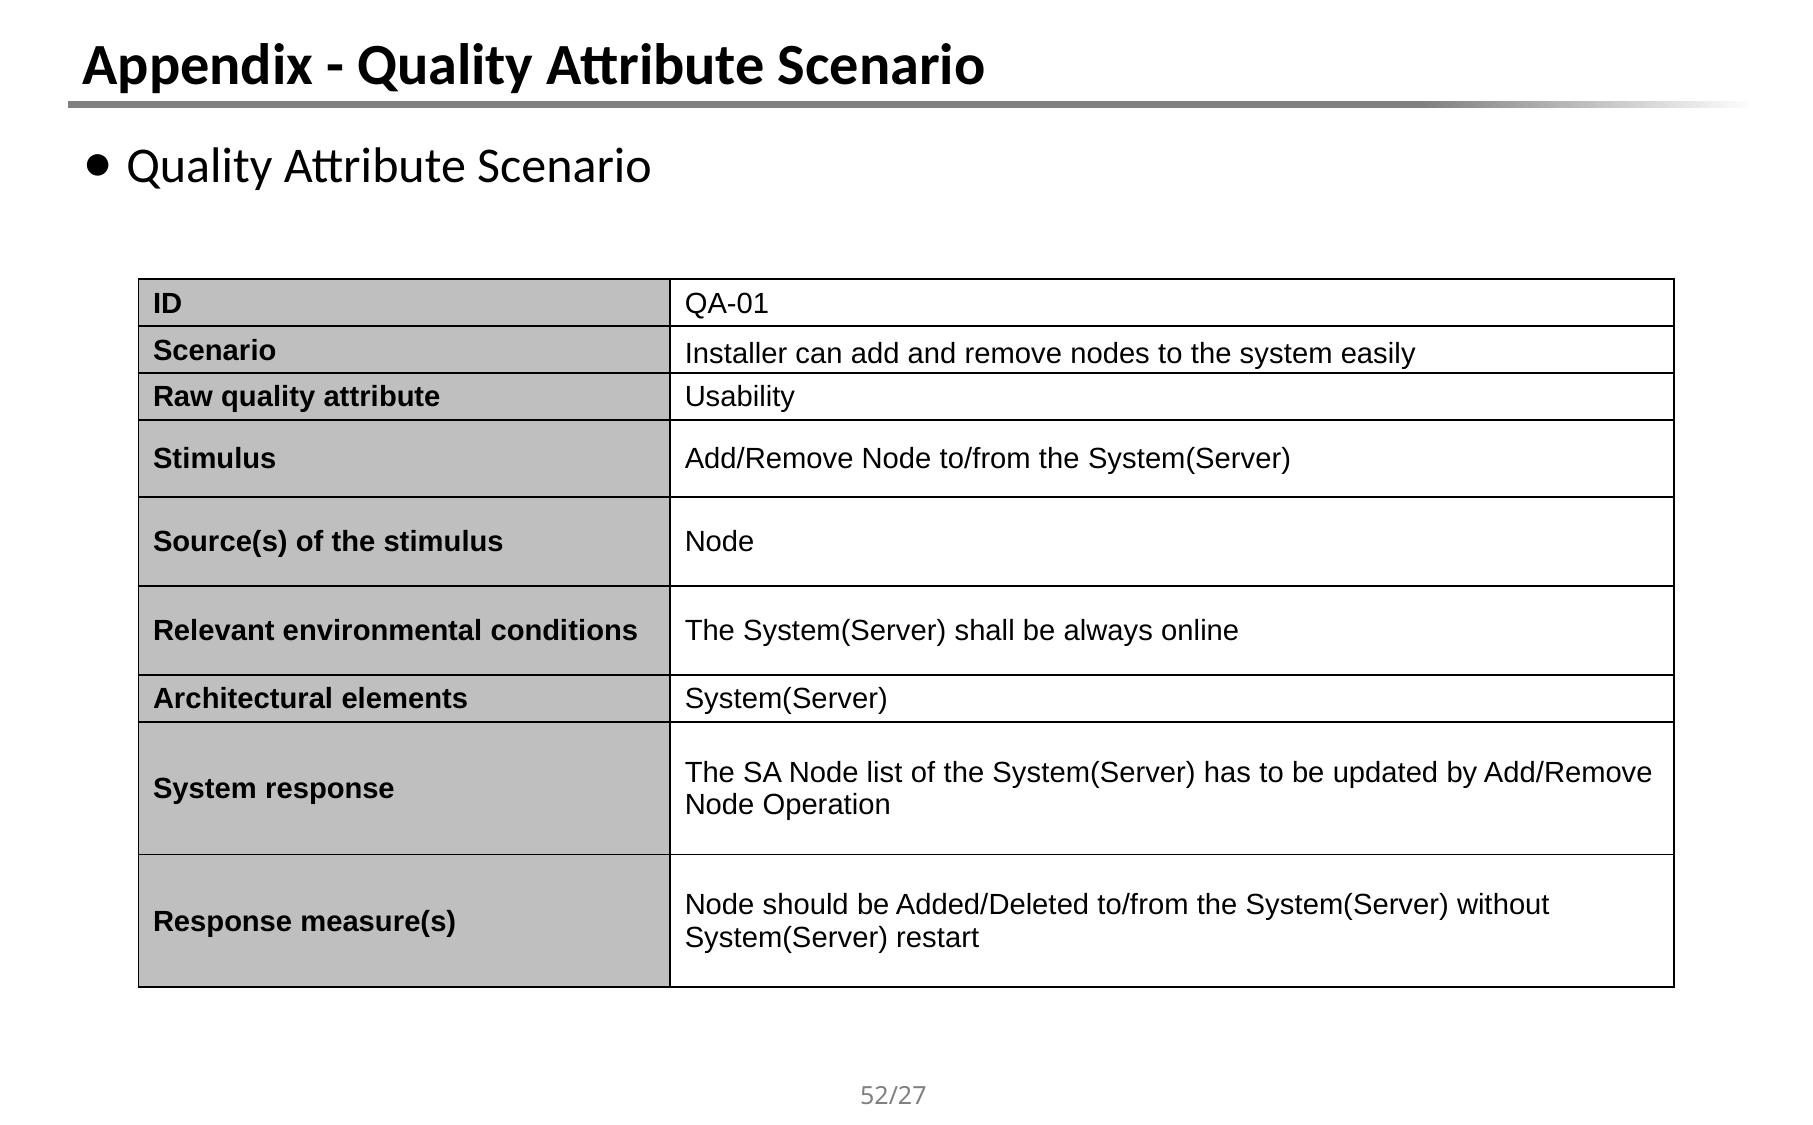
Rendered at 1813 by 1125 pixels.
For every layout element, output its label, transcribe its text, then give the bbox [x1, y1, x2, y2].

table_cell Scenario [139, 327, 669, 372]
table_cell Architectural elements [139, 676, 669, 721]
table_cell Raw quality attribute [139, 374, 669, 419]
table_cell Relevant environmental conditions [139, 587, 669, 674]
table_cell Source(s) of the stimulus [139, 498, 669, 585]
table_cell Usability [671, 374, 1673, 419]
table_cell Node [671, 498, 1673, 585]
table_cell System(Server) [671, 676, 1673, 721]
table_cell The SA Node list of the System(Server) has to be updated by Add/Remove Node Operation [671, 723, 1673, 854]
table_cell Response measure(s) [139, 855, 669, 986]
table_cell The System(Server) shall be always online [671, 587, 1673, 674]
title Appendix - Quality Attribute Scenario [67, 20, 1757, 101]
slide_number 52/27 [811, 1078, 975, 1115]
table_cell Stimulus [139, 421, 669, 496]
table_cell Add/Remove Node to/from the System(Server) [671, 421, 1673, 496]
list Quality Attribute Scenario [67, 124, 1757, 1072]
table_header QA-01 [671, 280, 1673, 325]
table_cell System response [139, 723, 669, 854]
table_header ID [139, 280, 669, 325]
table_cell Installer can add and remove nodes to the system easily [671, 327, 1673, 372]
table_cell Node should be Added/Deleted to/from the System(Server) without System(Server) restart [671, 855, 1673, 986]
